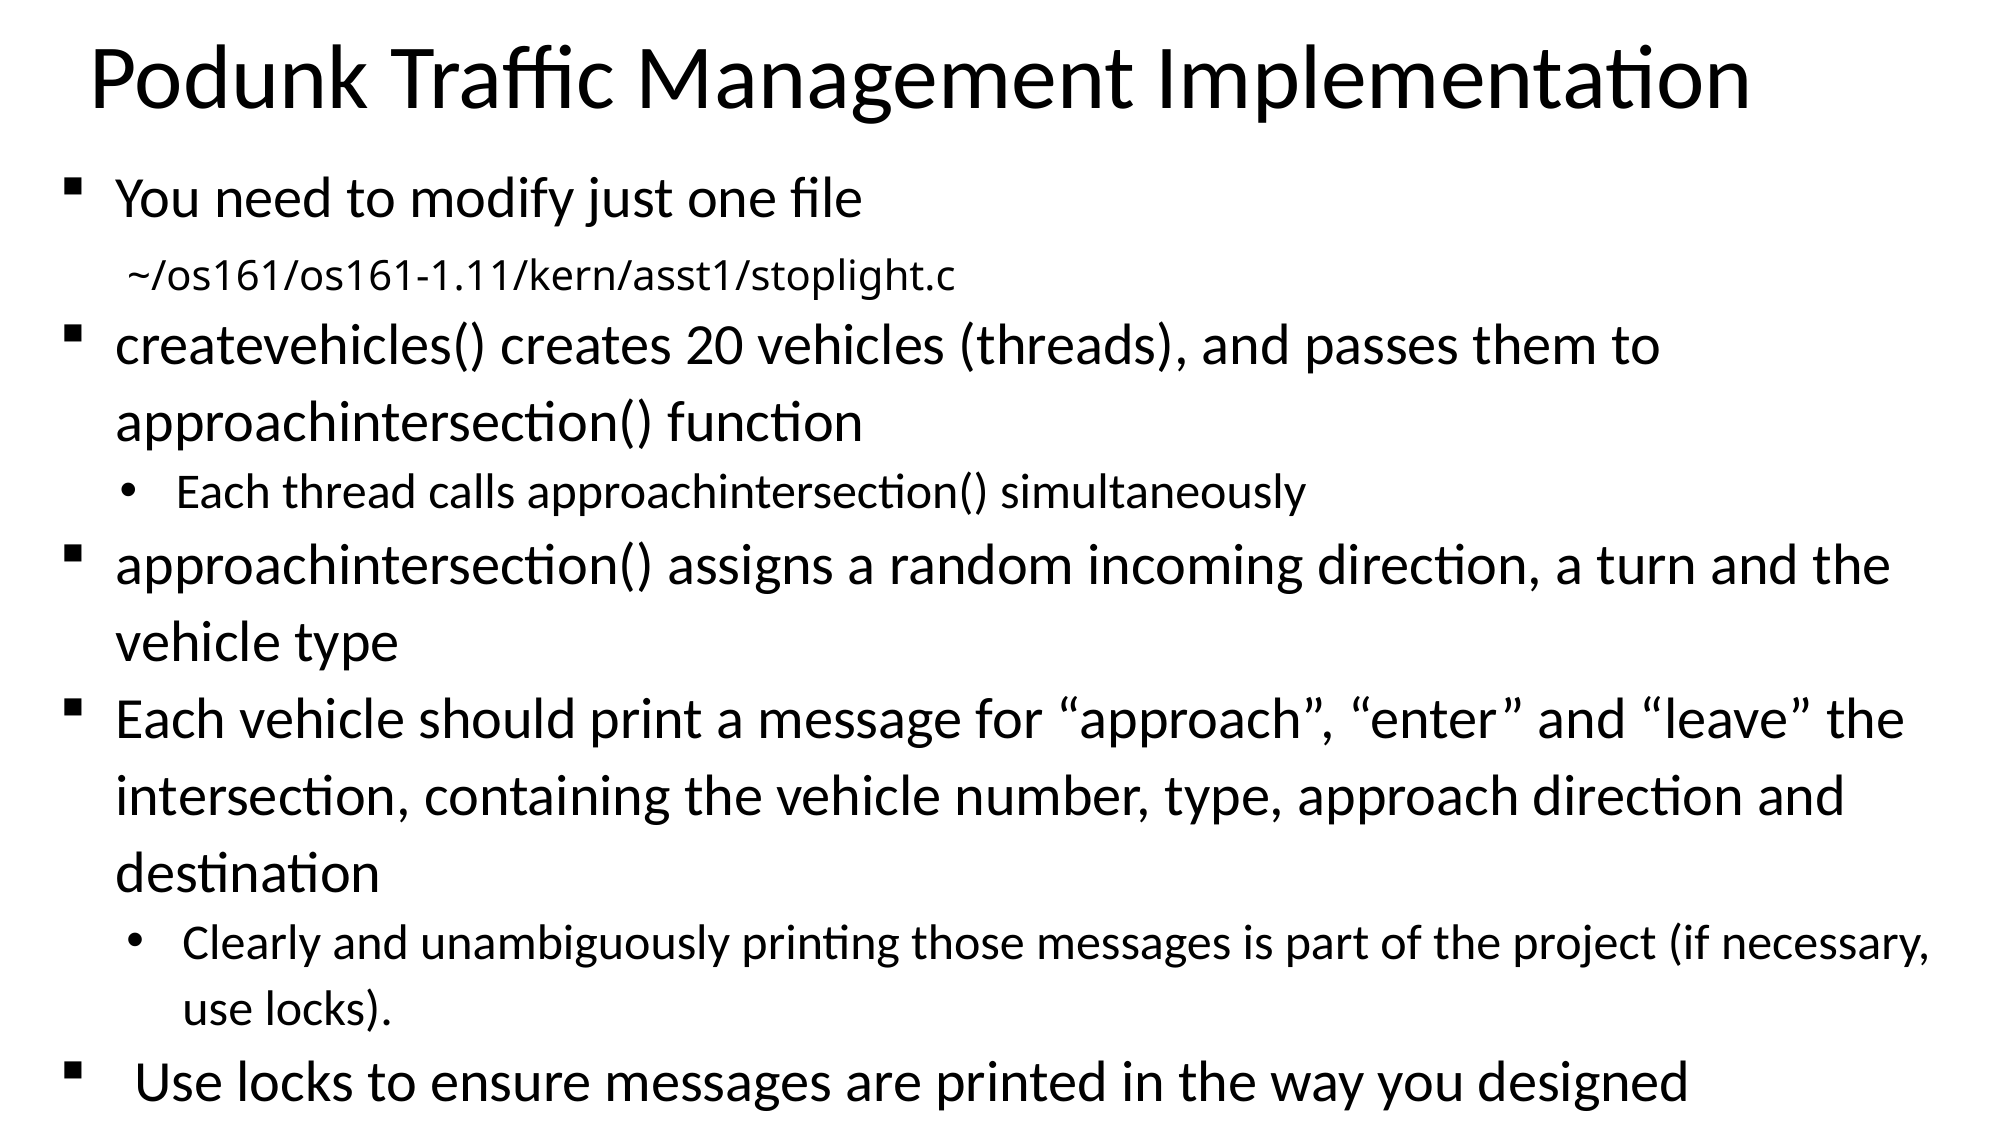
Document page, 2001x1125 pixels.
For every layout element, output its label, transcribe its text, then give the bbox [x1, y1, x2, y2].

title Podunk Traffic Management Implementation [74, 12, 1926, 144]
list You need to modify just one file ~/os161/os161-1.11/kern/asst1/stoplight.c createvehicles() creates 20 vehicles (threads), and passes them to approachintersection() function Each thread calls approachintersection() simultaneously approachintersection() assigns a random incoming direction, a turn and the vehicle type Each vehicle should print a message for “approach”, “enter” and “leave” the intersection, containing the vehicle number, type, approach direction and destination Clearly and unambiguously printing those messages is part of the project (if necessary, use locks). Use locks to ensure messages are printed in the way you designed [44, 144, 1956, 1113]
